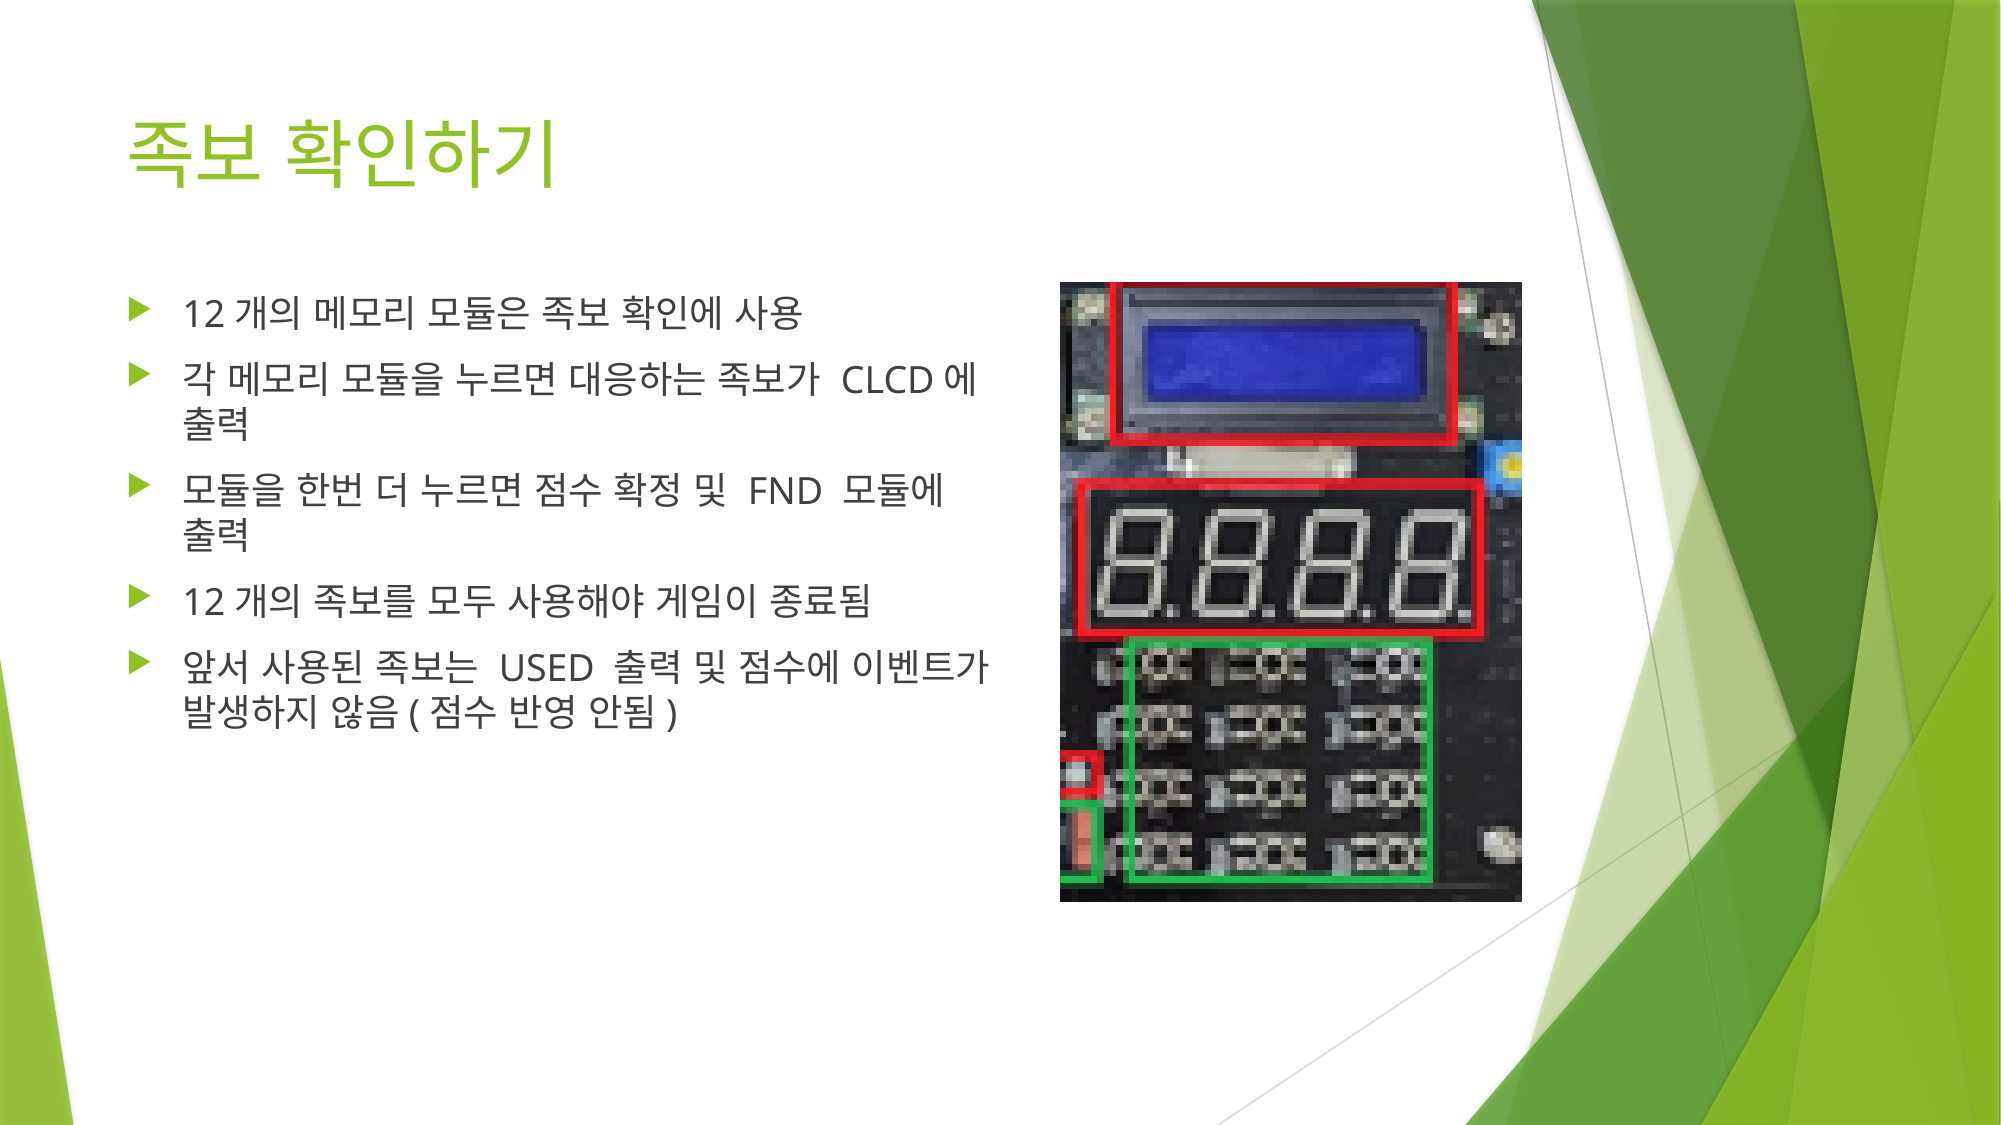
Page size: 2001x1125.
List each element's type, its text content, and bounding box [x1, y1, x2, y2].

picture [1059, 282, 1522, 903]
title 족보 확인하기 [111, 99, 1522, 230]
list 12개의 메모리 모듈은 족보 확인에 사용 각 메모리 모듈을 누르면 대응하는 족보가 CLCD에 출력 모듈을 한번 더 누르면 점수 확정 및 FND 모듈에 출력 12개의 족보를 모두 사용해야 게임이 종료됨 앞서 사용된 족보는 USED 출력 및 점수에 이벤트가 발생하지 않음(점수 반영 안됨) [111, 282, 1035, 992]
